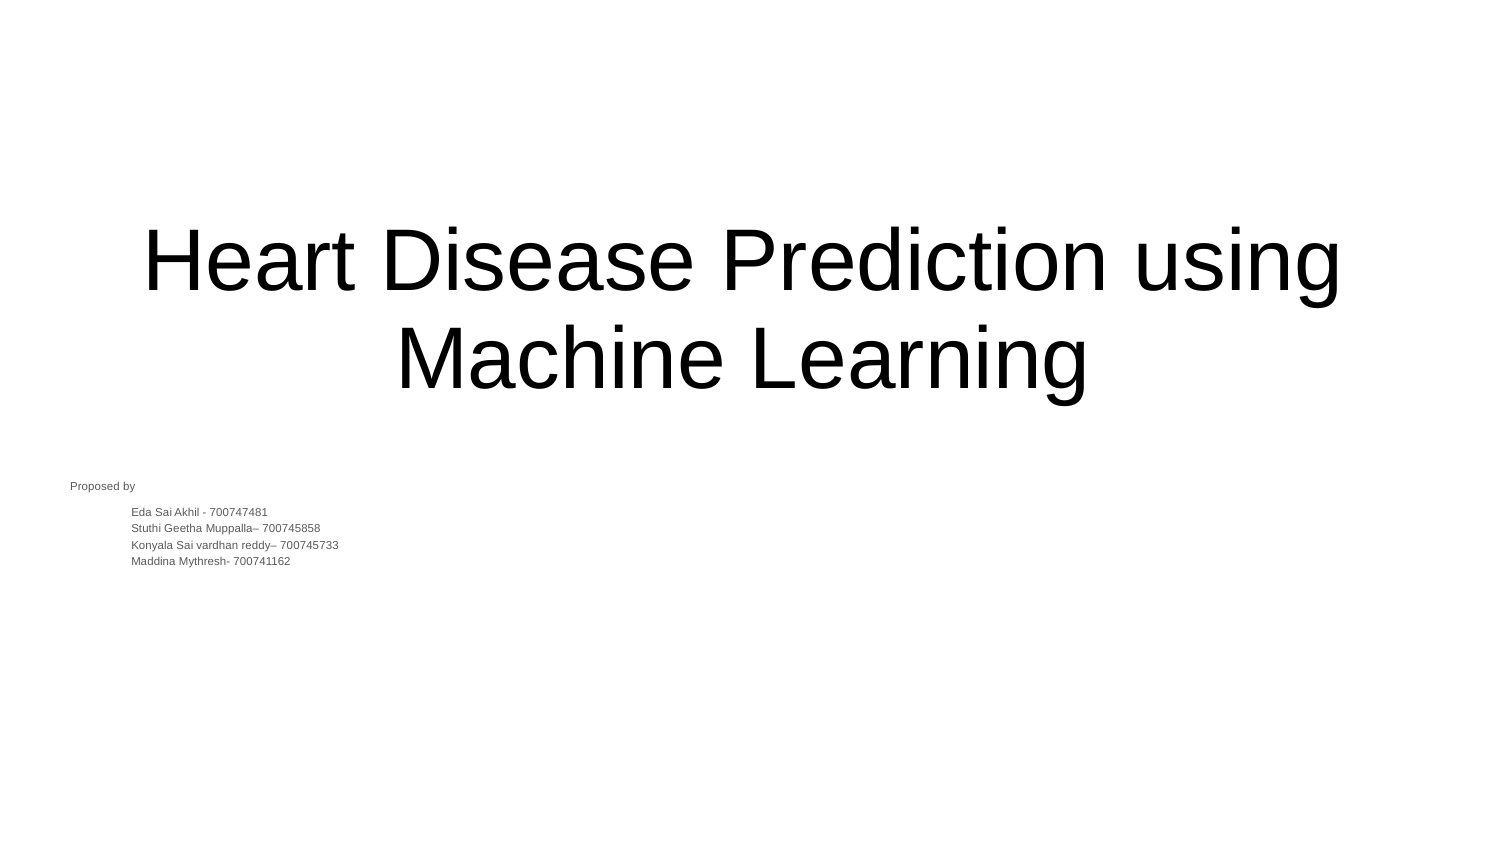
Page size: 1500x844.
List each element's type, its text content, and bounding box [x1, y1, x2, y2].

title Heart Disease Prediction using Machine Learning [44, 85, 1443, 422]
subtitle Proposed by Eda Sai Akhil - 700747481 Stuthi Geetha Muppalla– 700745858 Konyala Sai vardhan reddy– 700745733 Maddina Mythresh- 700741162 [51, 464, 1449, 595]
